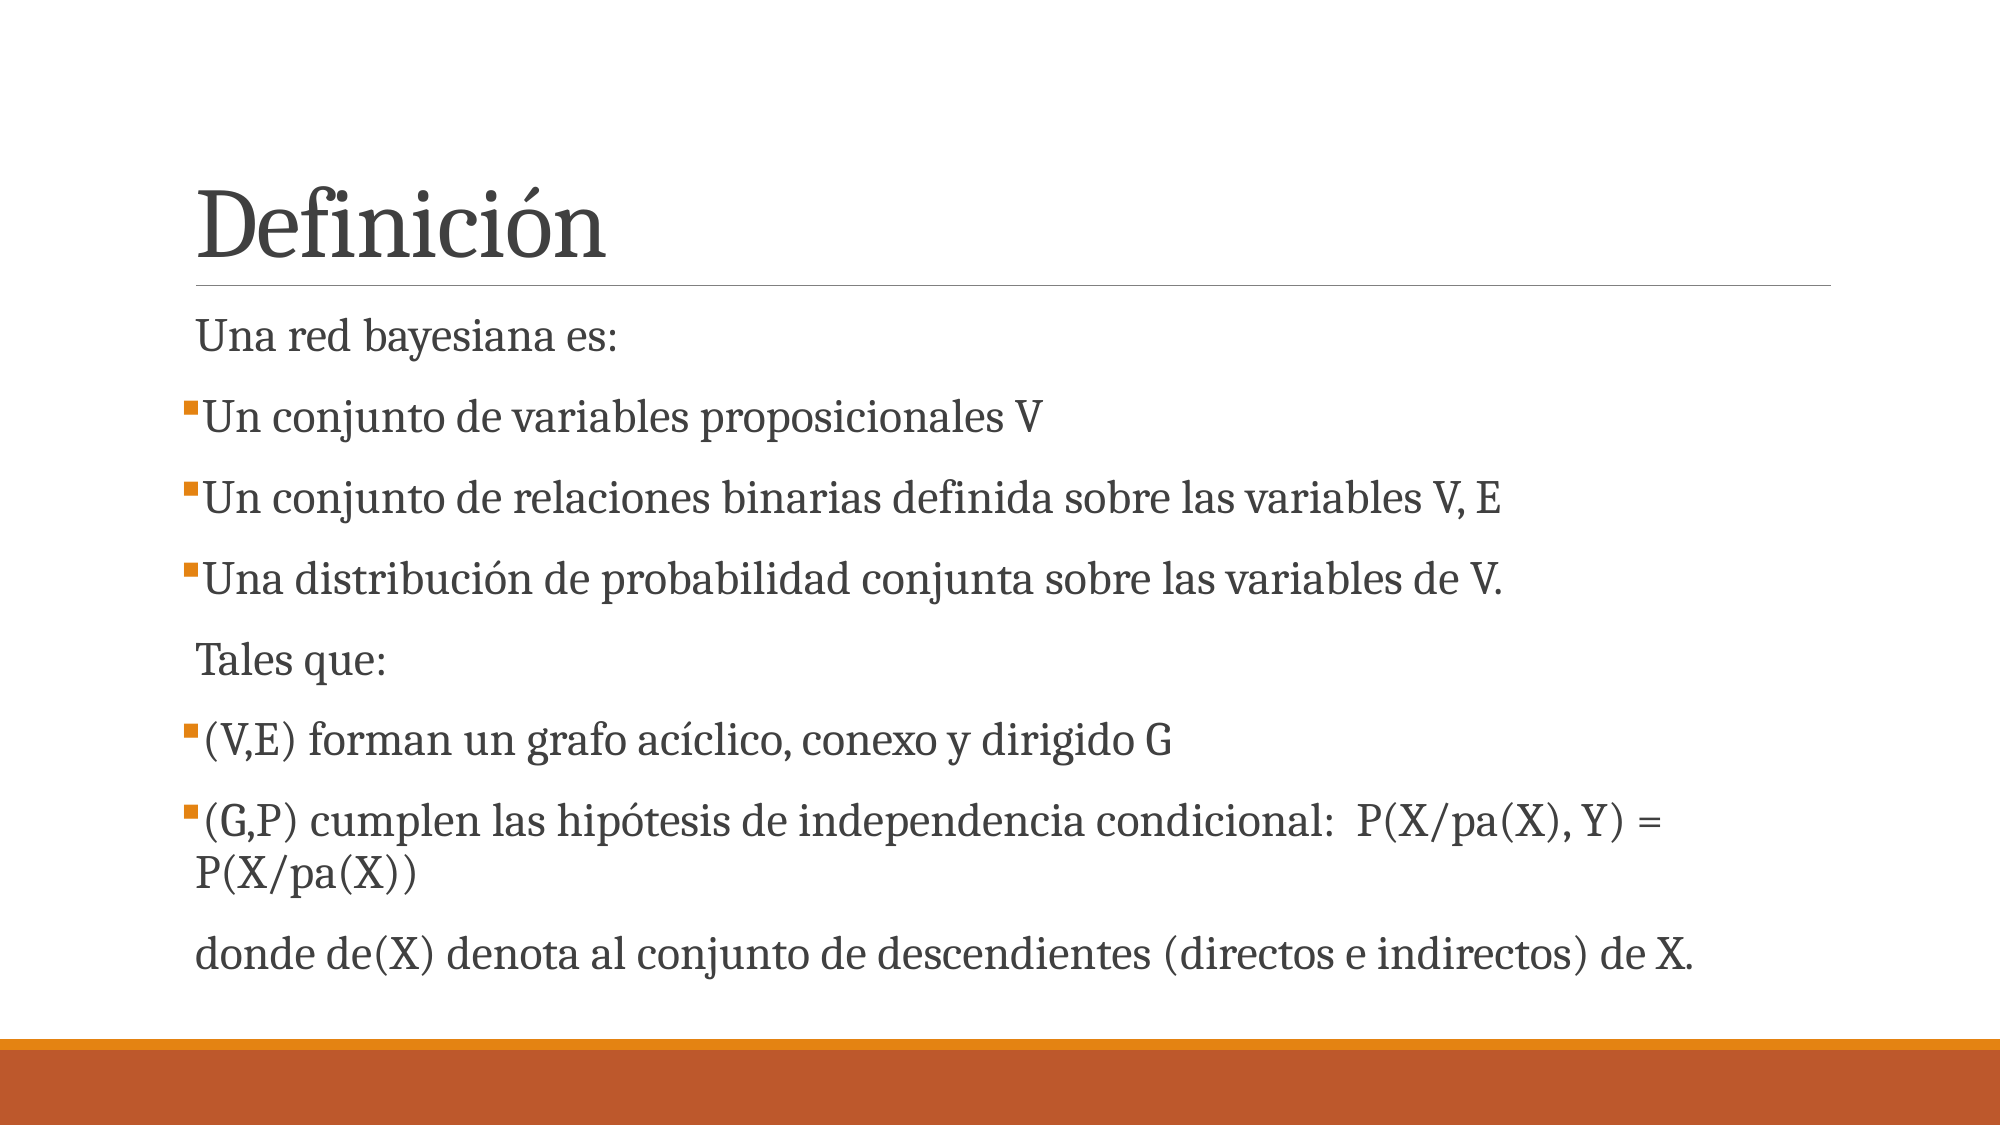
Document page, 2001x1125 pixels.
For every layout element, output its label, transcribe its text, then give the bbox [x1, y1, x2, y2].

list Una red bayesiana es: Un conjunto de variables proposicionales V Un conjunto de relaciones binarias definida sobre las variables V, E Una distribución de probabilidad conjunta sobre las variables de V. Tales que: (V,E) forman un grafo acíclico, conexo y dirigido G (G,P) cumplen las hipótesis de independencia condicional: P(X/pa(X), Y) = P(X/pa(X)) donde de(X) denota al conjunto de descendientes (directos e indirectos) de X. [180, 302, 1830, 963]
title Definición [180, 47, 1830, 285]
